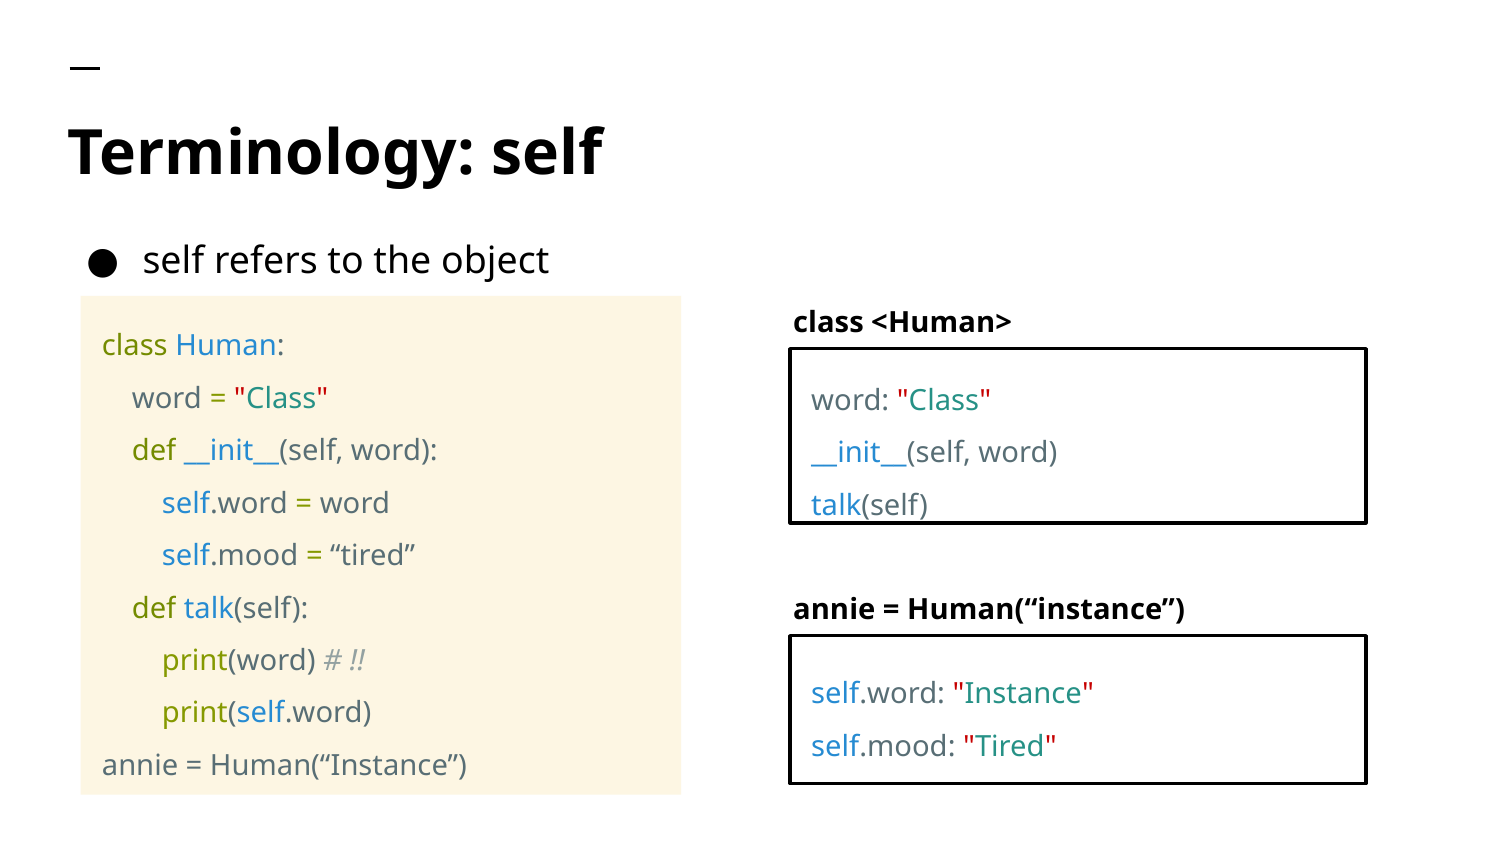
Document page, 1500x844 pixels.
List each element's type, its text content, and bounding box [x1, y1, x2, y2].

list self refers to the object itself [52, 214, 639, 284]
text_box word: "Class" __init__(self, word) talk(self) [790, 348, 1367, 524]
list class Human: word = "Class" def __init__(self, word): self.word = word self.mood = “tired” def talk(self): print(word) # !! print(self.word) annie = Human(“Instance”) [80, 295, 682, 795]
text_box self.word: "Instance" self.mood: "Tired" [790, 635, 1367, 784]
text_box class <Human> [778, 287, 1053, 353]
text_box annie = Human(“instance”) [778, 574, 1364, 640]
title Terminology: self [52, 77, 639, 202]
